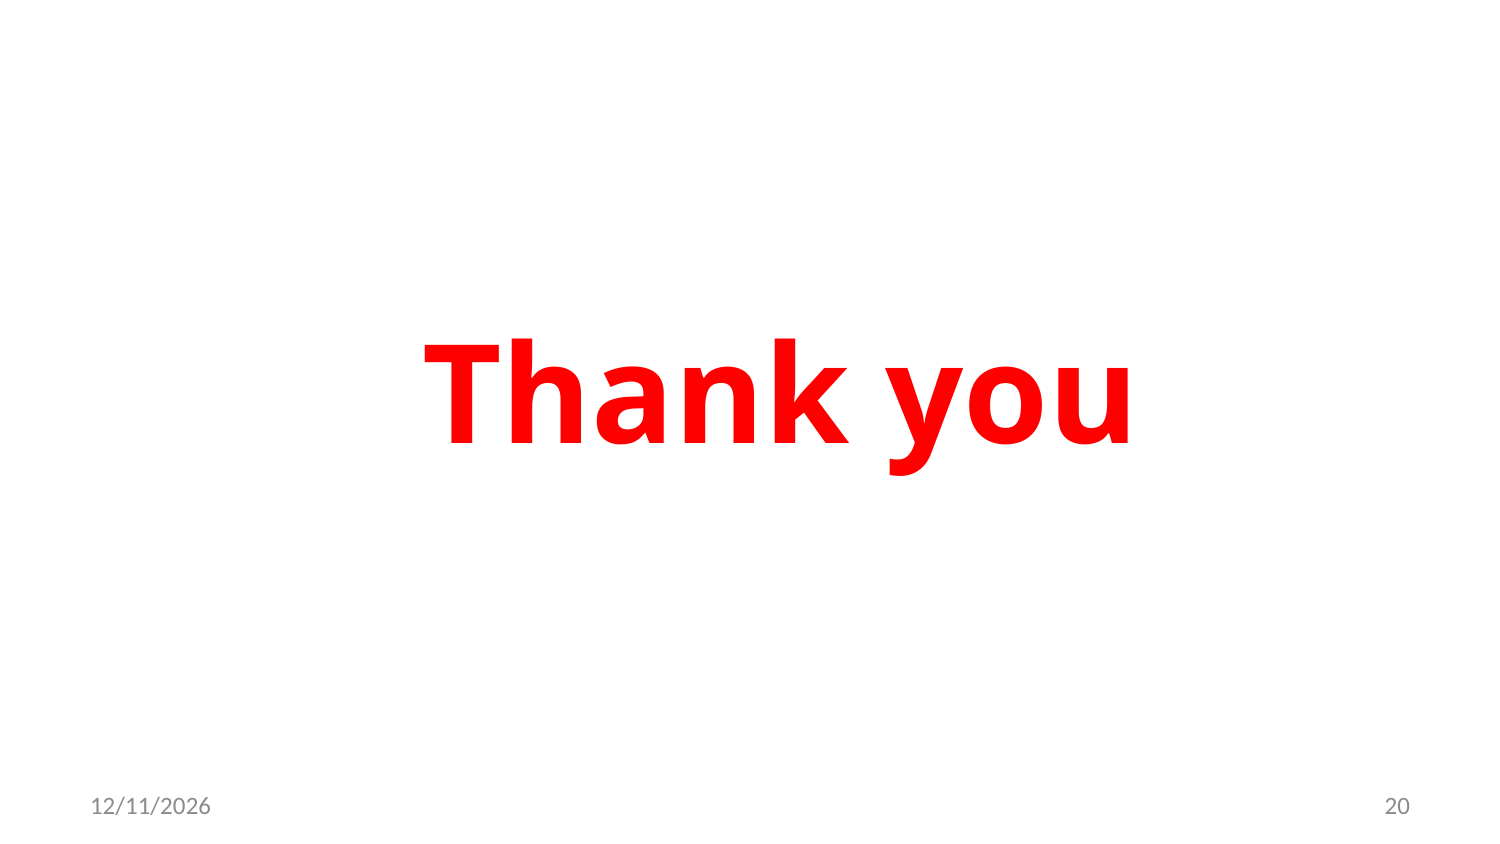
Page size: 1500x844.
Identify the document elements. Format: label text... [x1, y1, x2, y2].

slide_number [75, 782, 425, 827]
slide_number 20 [1074, 782, 1425, 827]
text_box Thank you [407, 299, 1341, 479]
